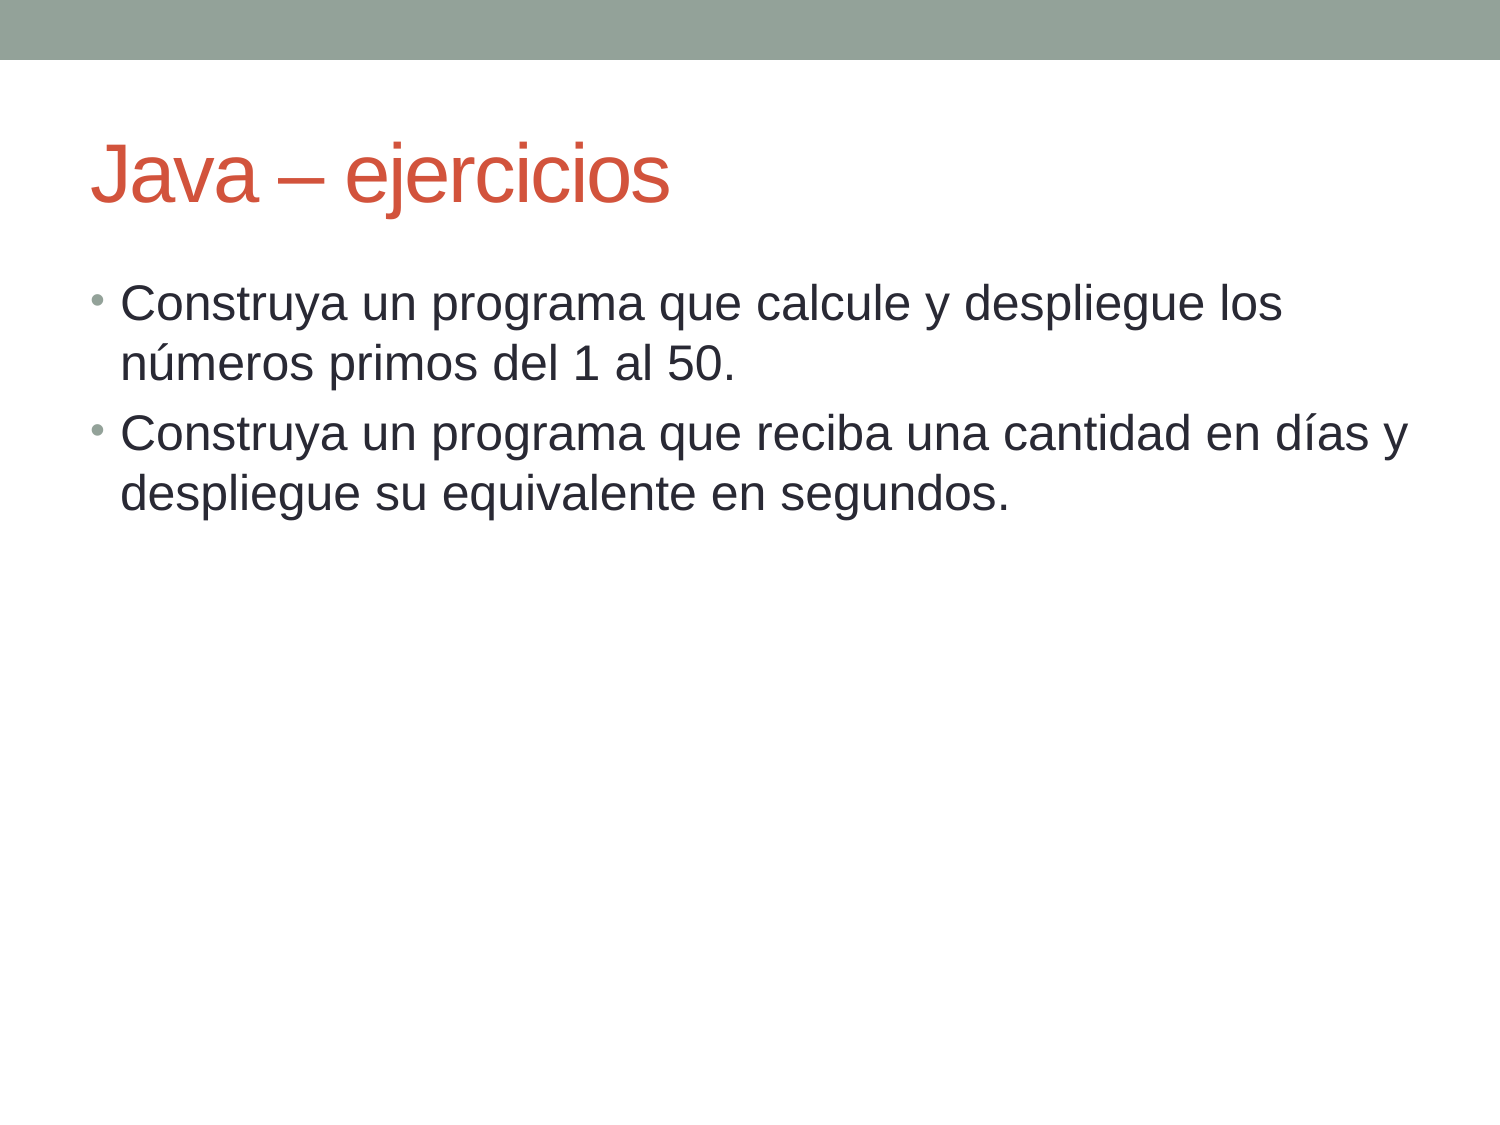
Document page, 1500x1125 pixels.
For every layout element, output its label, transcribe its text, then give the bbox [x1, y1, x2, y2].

title Java – ejercicios [75, 87, 1425, 250]
list Construya un programa que calcule y despliegue los números primos del 1 al 50. Construya un programa que reciba una cantidad en días y despliegue su equivalente en segundos. [75, 262, 1425, 1063]
